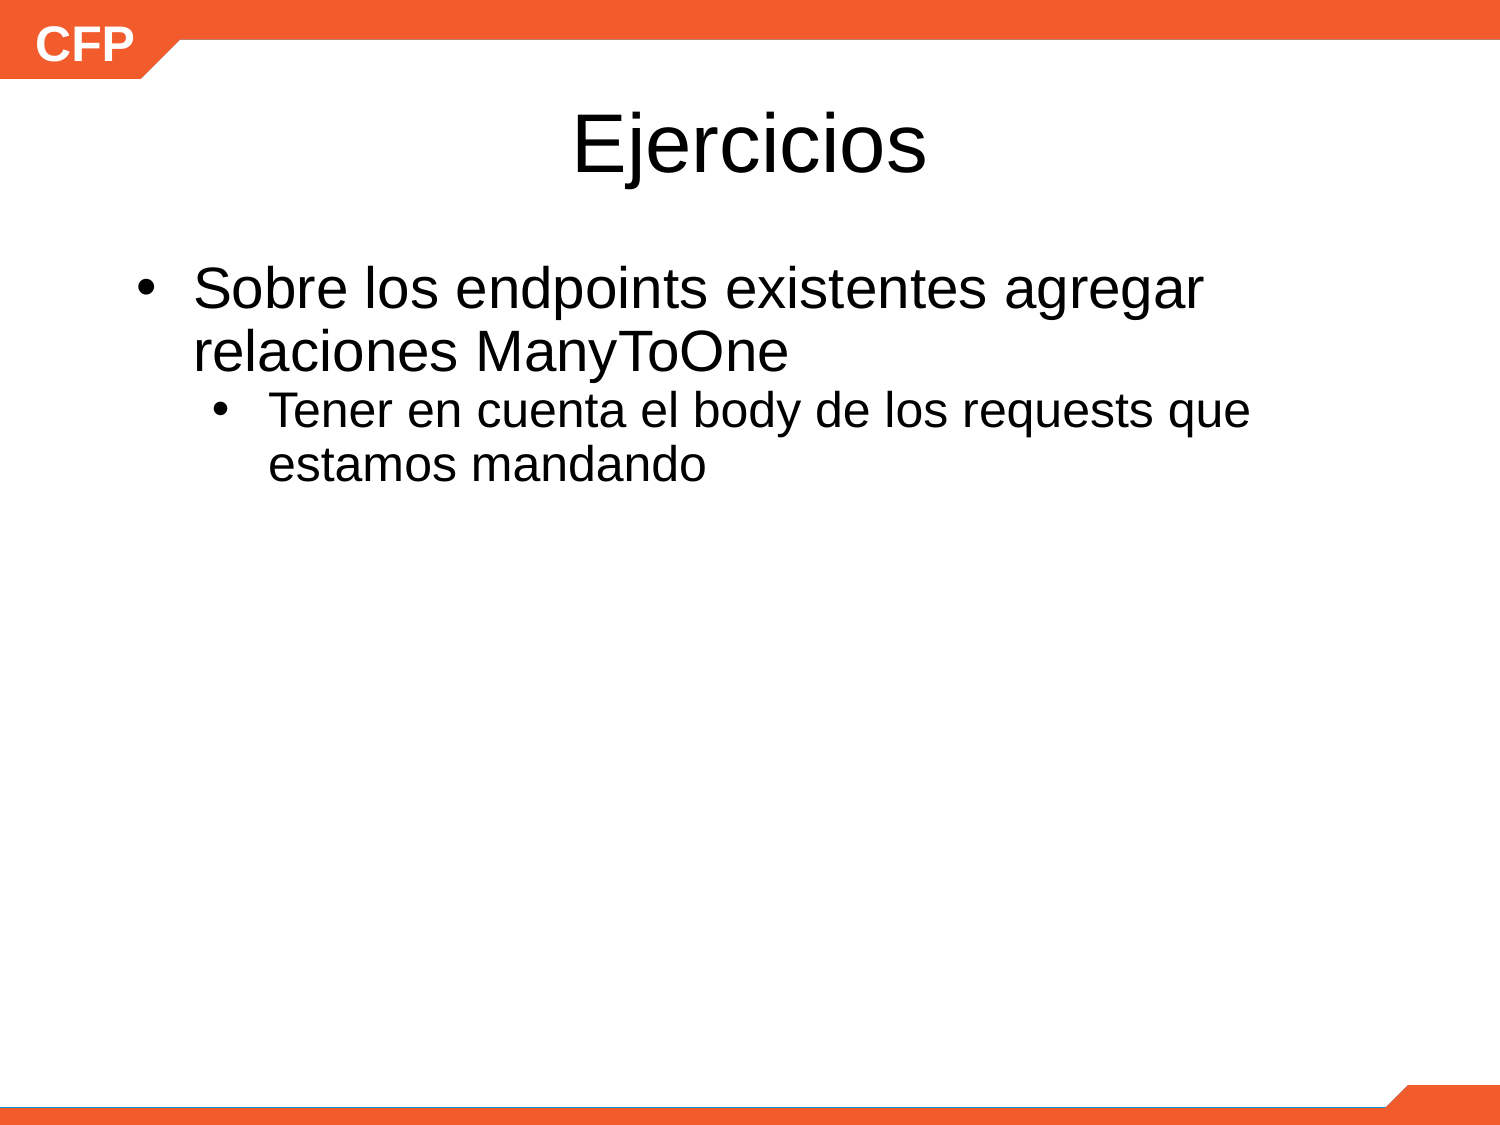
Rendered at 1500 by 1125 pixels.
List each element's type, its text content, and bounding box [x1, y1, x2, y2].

list Sobre los endpoints existentes agregar relaciones ManyToOne Tener en cuenta el body de los requests que estamos mandando [103, 251, 1397, 1069]
title Ejercicios [103, 45, 1397, 246]
